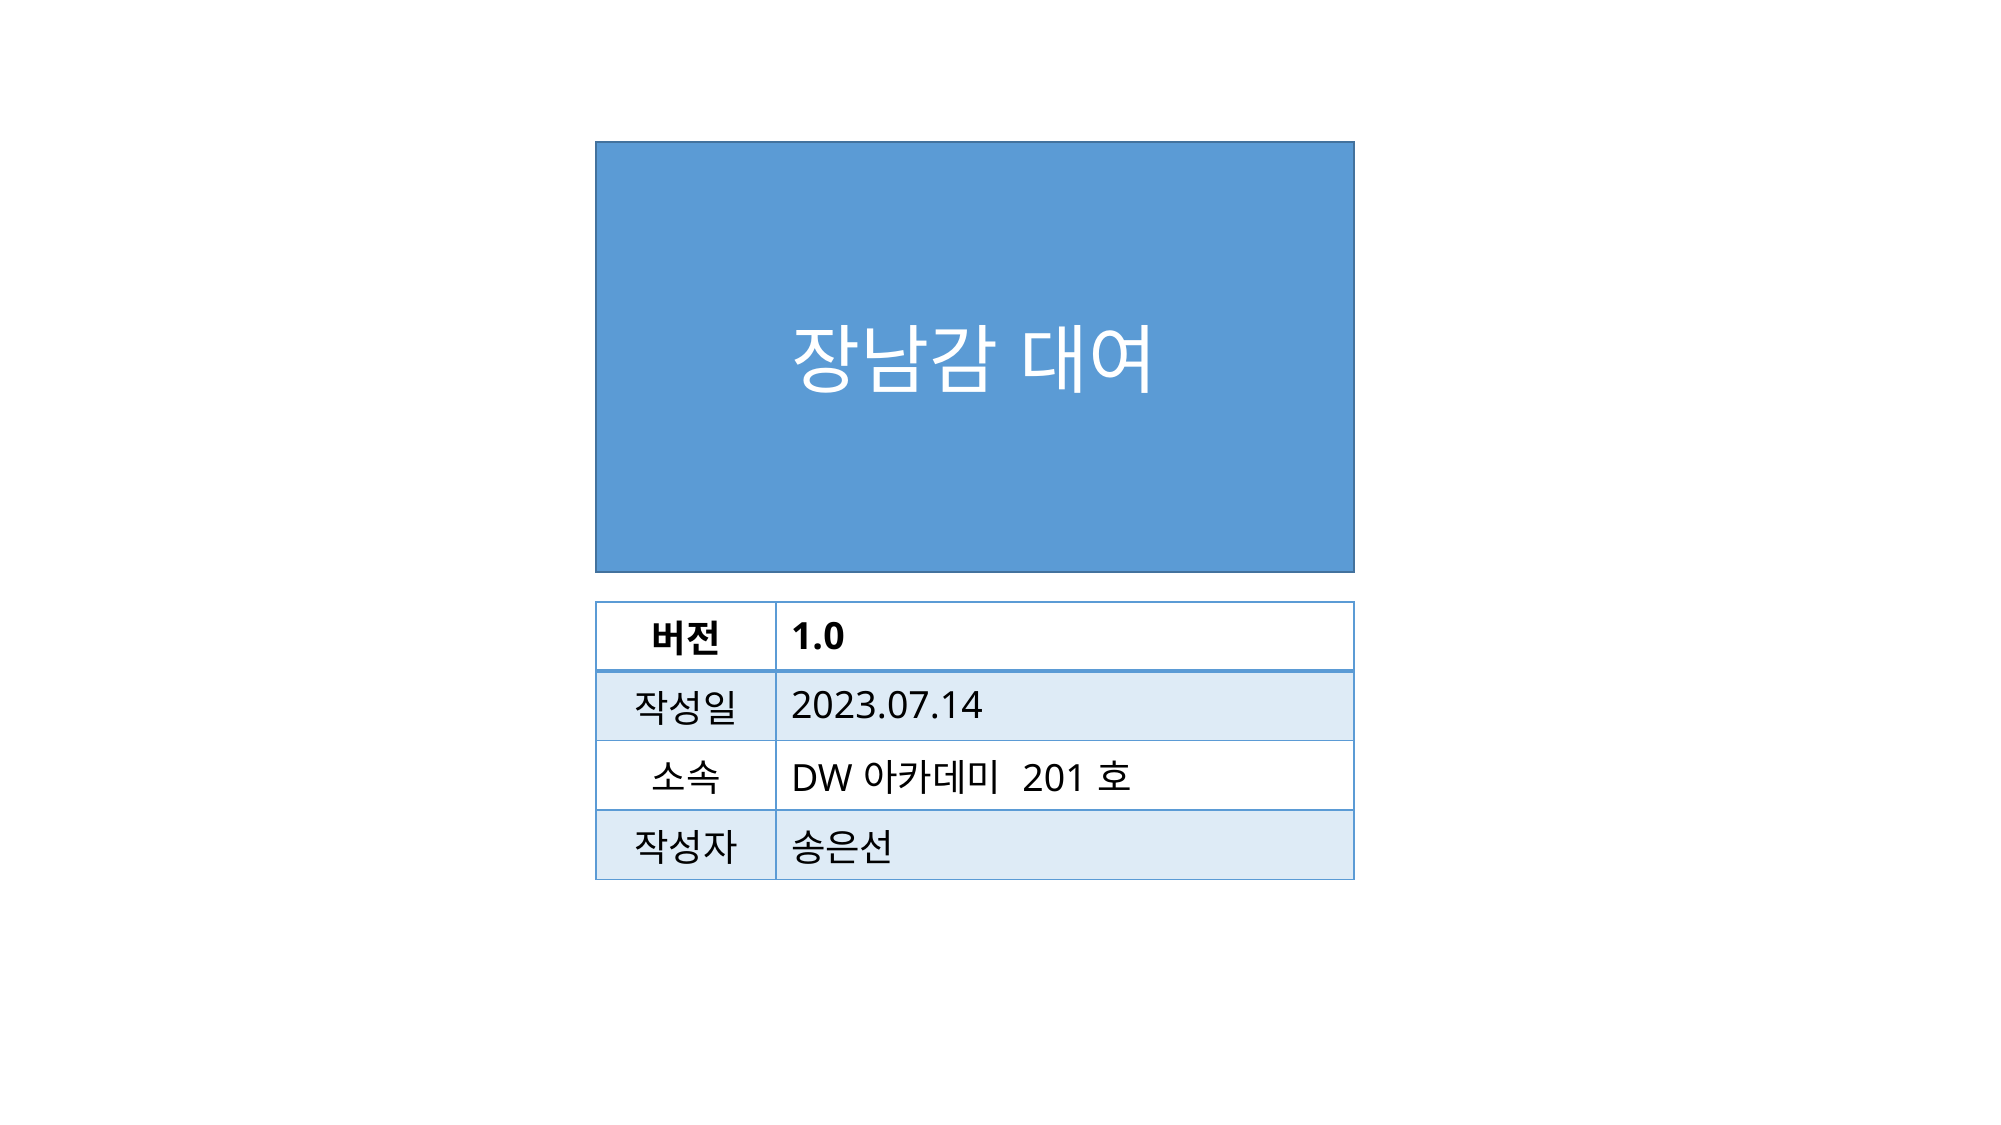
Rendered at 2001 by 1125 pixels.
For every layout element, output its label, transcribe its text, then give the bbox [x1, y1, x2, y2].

table_cell 소속 [597, 741, 775, 809]
table_cell 작성자 [597, 811, 775, 879]
table_cell 2023.07.14 [777, 673, 1353, 740]
text_box 장남감 대여 [595, 141, 1355, 573]
table_header 버전 [597, 603, 775, 669]
table_cell 송은선 [777, 811, 1353, 879]
table_cell 작성일 [597, 673, 775, 740]
table_cell DW아카데미 201호 [777, 741, 1353, 809]
table_header 1.0 [777, 603, 1353, 669]
